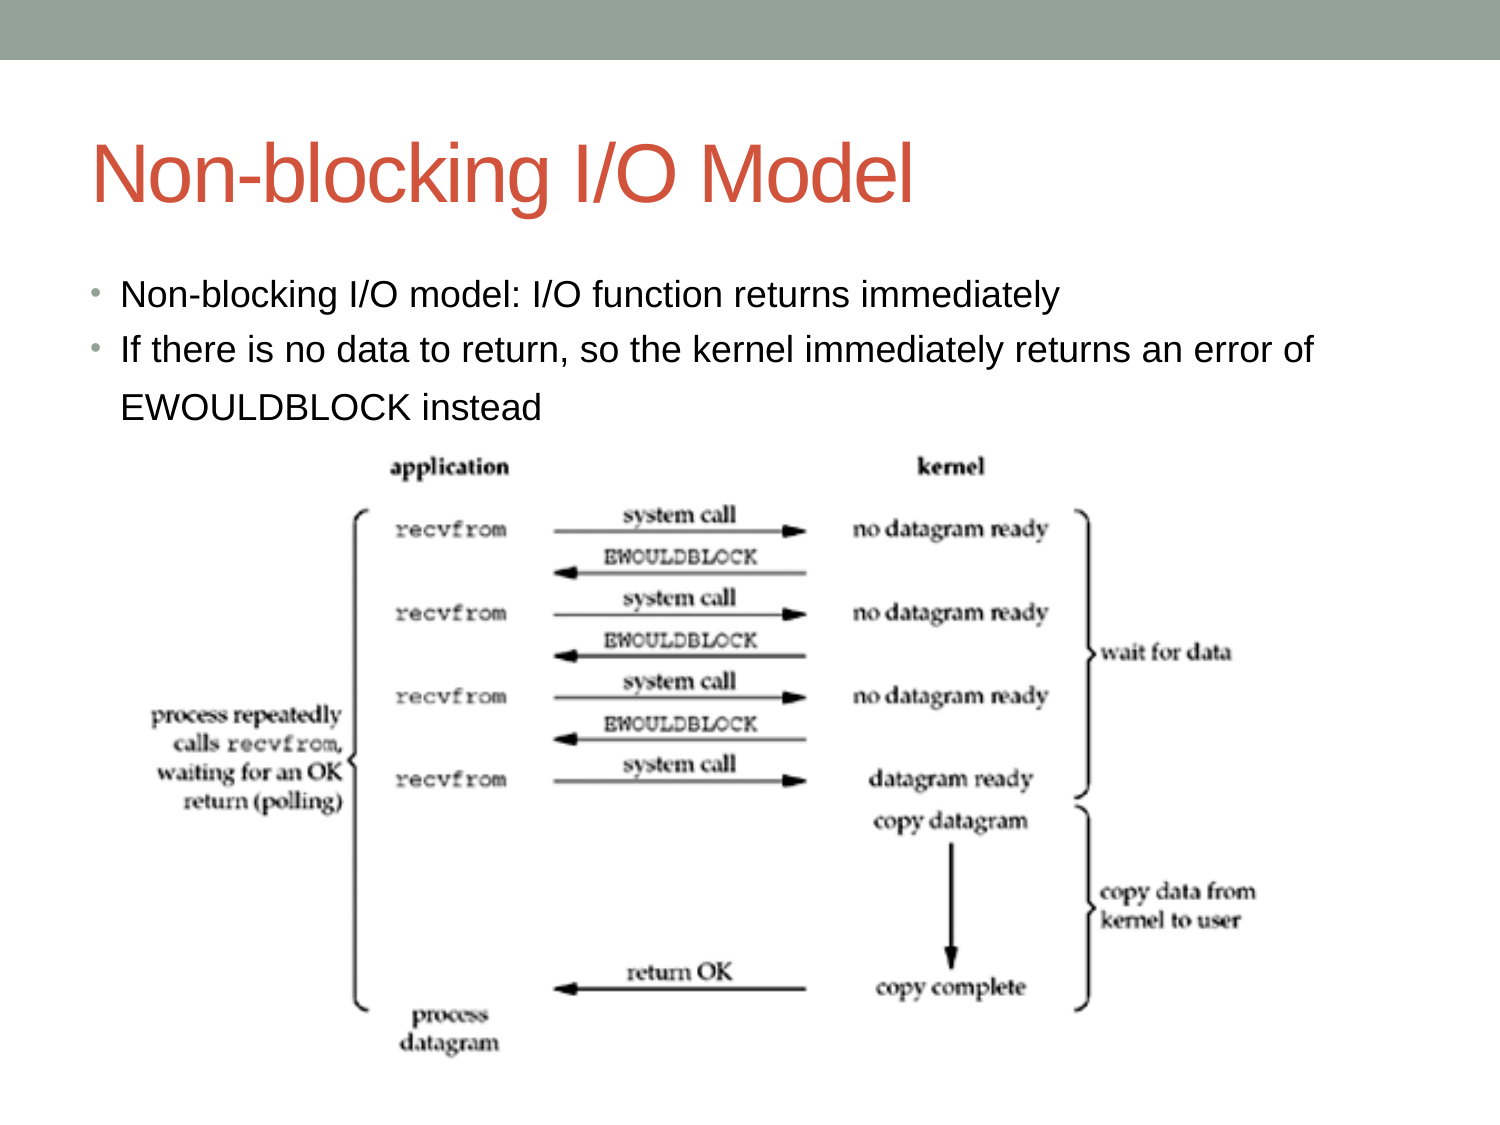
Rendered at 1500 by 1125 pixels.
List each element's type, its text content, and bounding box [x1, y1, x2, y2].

title Non-blocking I/O Model [75, 87, 1425, 250]
picture [137, 436, 1276, 1063]
list Non-blocking I/O model: I/O function returns immediately If there is no data to return, so the kernel immediately returns an error of EWOULDBLOCK instead [75, 262, 1425, 1063]
